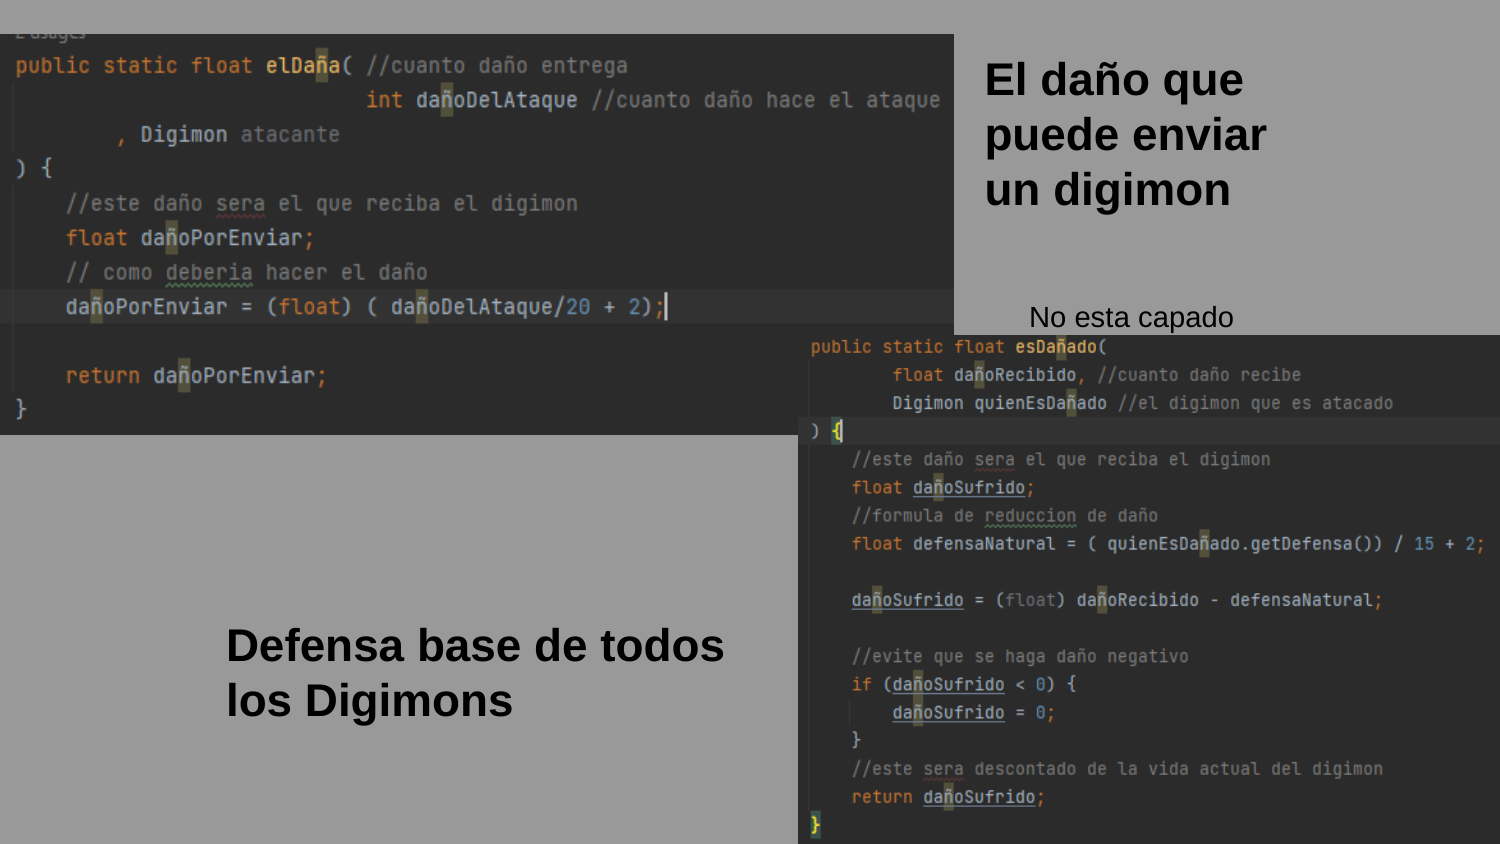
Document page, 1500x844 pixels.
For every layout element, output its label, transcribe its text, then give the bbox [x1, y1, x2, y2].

text_box Defensa base de todos los Digimons [210, 600, 743, 741]
picture [0, 34, 1500, 844]
text_box El daño que puede enviar un digimon [969, 34, 1345, 230]
text_box No esta capado [1014, 283, 1437, 333]
